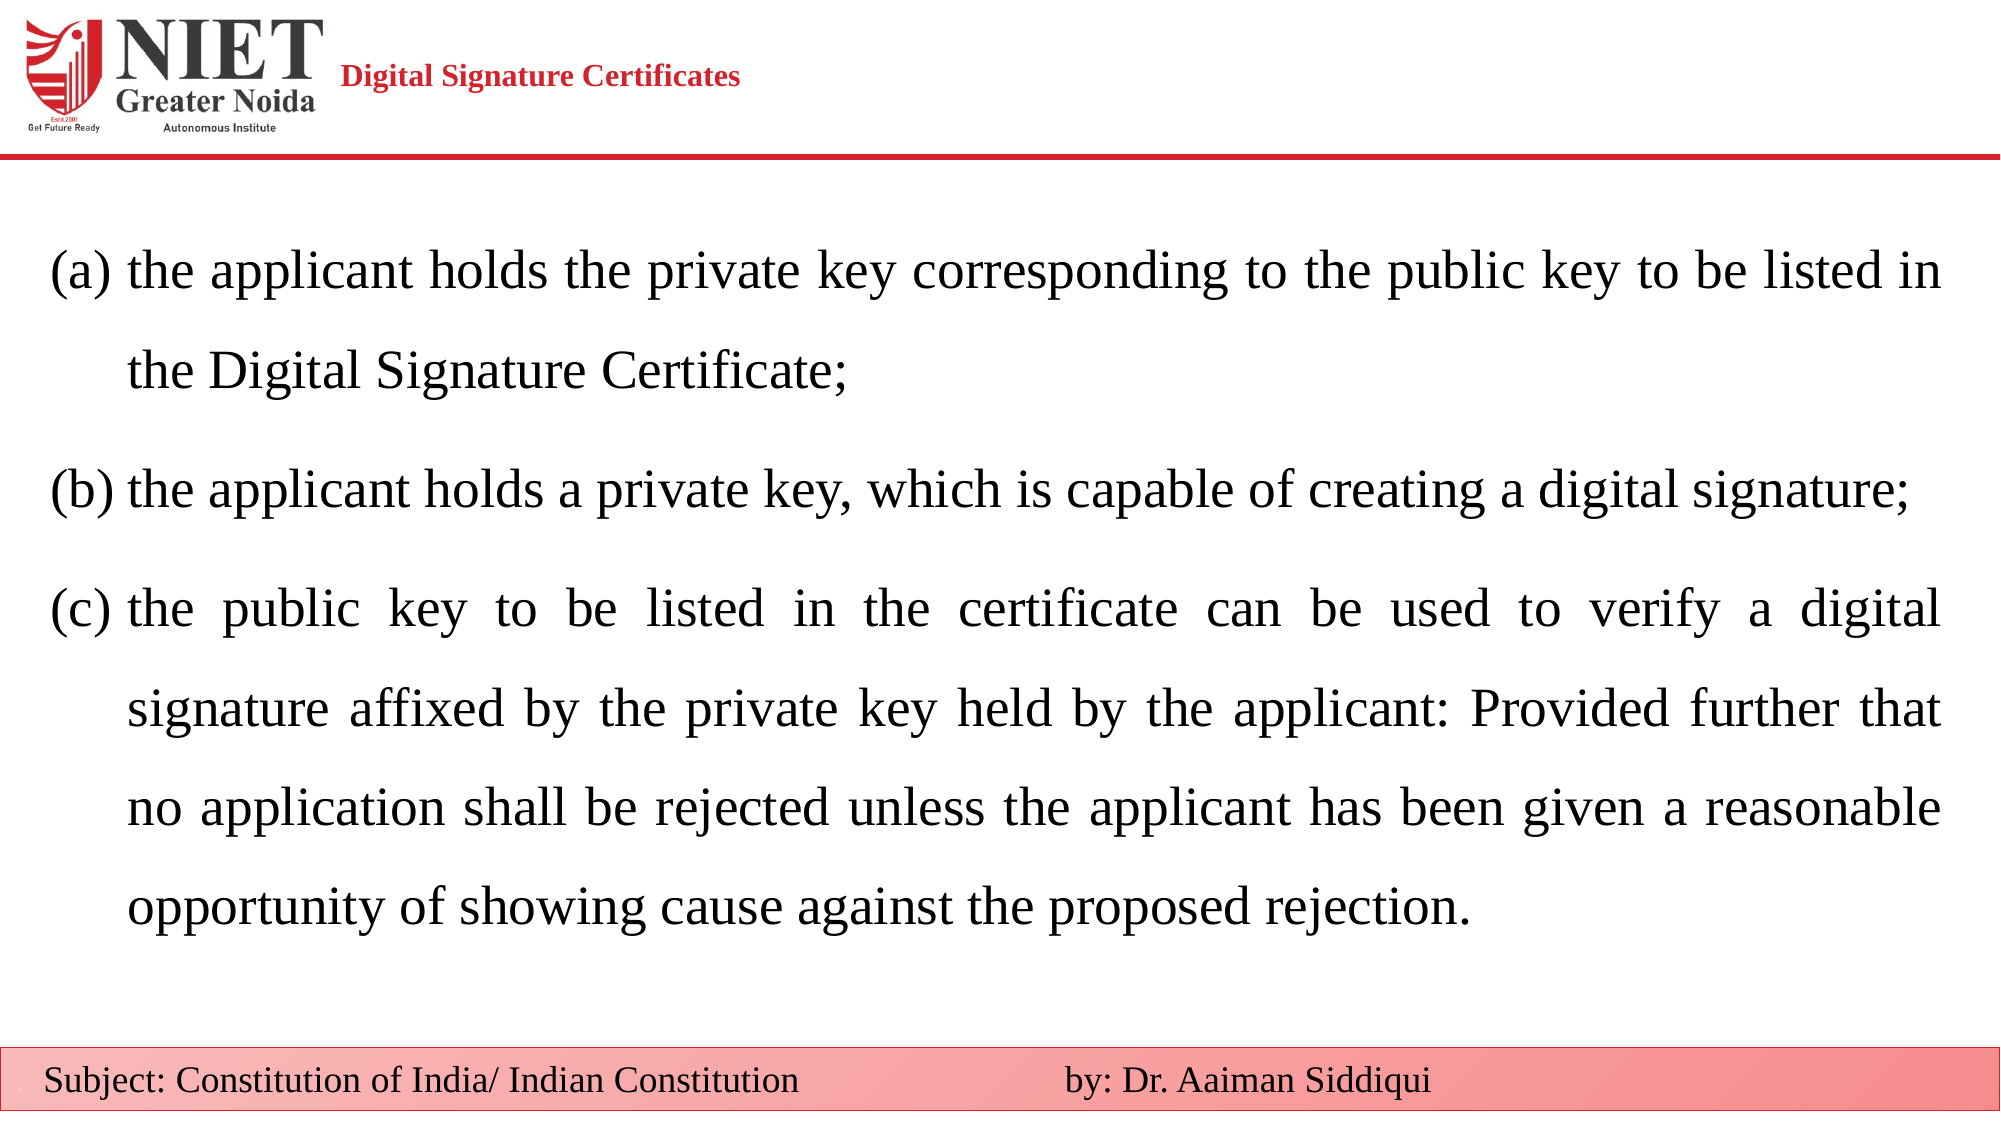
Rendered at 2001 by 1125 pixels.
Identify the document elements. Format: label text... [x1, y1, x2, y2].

title Digital Signature Certificates [325, 15, 1993, 141]
picture [7, 4, 342, 148]
list the applicant holds the private key corresponding to the public key to be listed in the Digital Signature Certificate; the applicant holds a private key, which is capable of creating a digital signature; the public key to be listed in the certificate can be used to verify a digital signature affixed by the private key held by the applicant: Provided further that no application shall be rejected unless the applicant has been given a reasonable opportunity of showing cause against the proposed rejection. [35, 192, 1960, 1014]
